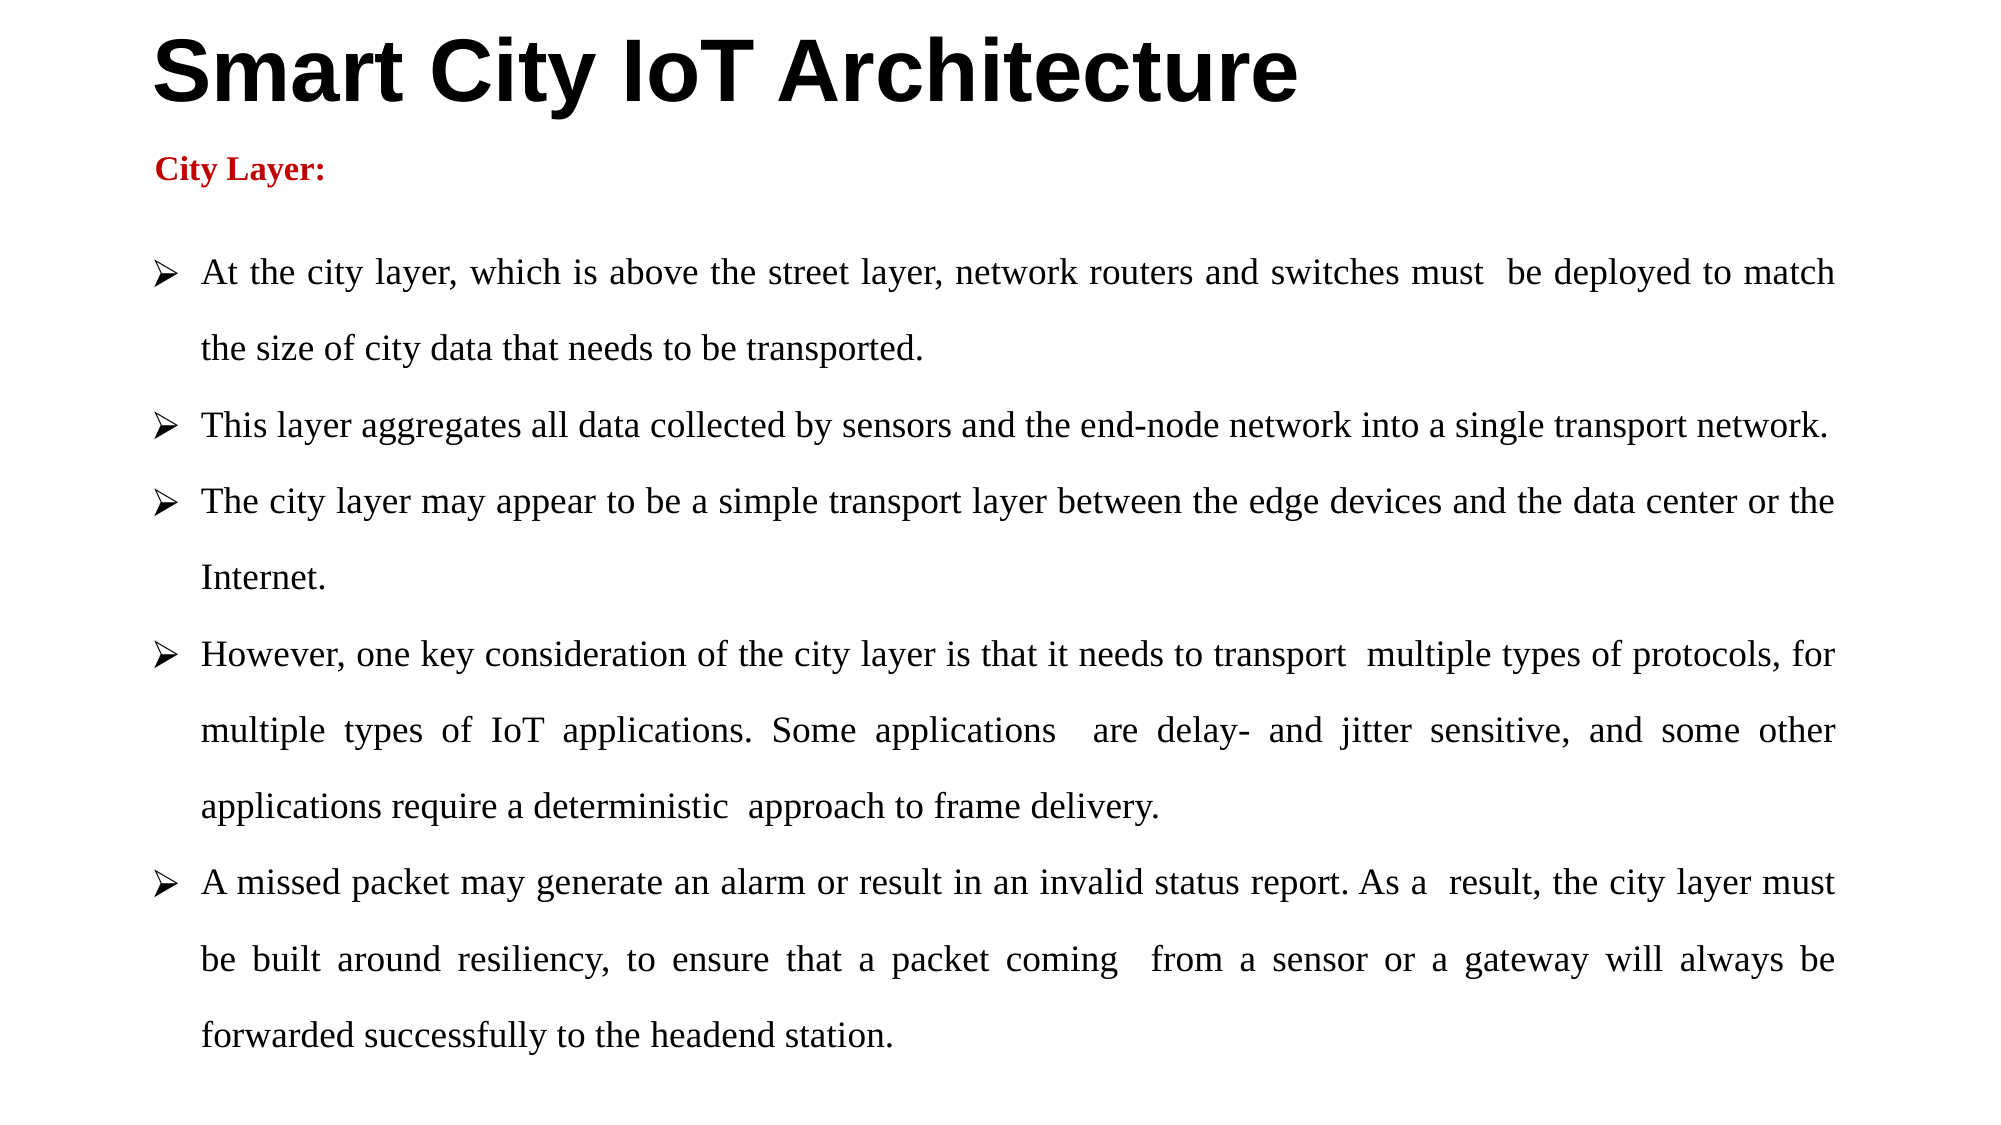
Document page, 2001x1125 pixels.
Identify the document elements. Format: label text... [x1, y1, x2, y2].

list City Layer: At the city layer, which is above the street layer, network routers and switches must be deployed to match the size of city data that needs to be transported. This layer aggregates all data collected by sensors and the end-node network into a single transport network. The city layer may appear to be a simple transport layer between the edge devices and the data center or the Internet. However, one key consideration of the city layer is that it needs to transport multiple types of protocols, for multiple types of IoT applications. Some applications are delay- and jitter sensitive, and some other applications require a deterministic approach to frame delivery. A missed packet may generate an alarm or result in an invalid status report. As a result, the city layer must be built around resiliency, to ensure that a packet coming from a sensor or a gateway will always be forwarded successfully to the headend station. [137, 117, 1863, 1081]
title Smart City IoT Architecture [137, 17, 1863, 117]
